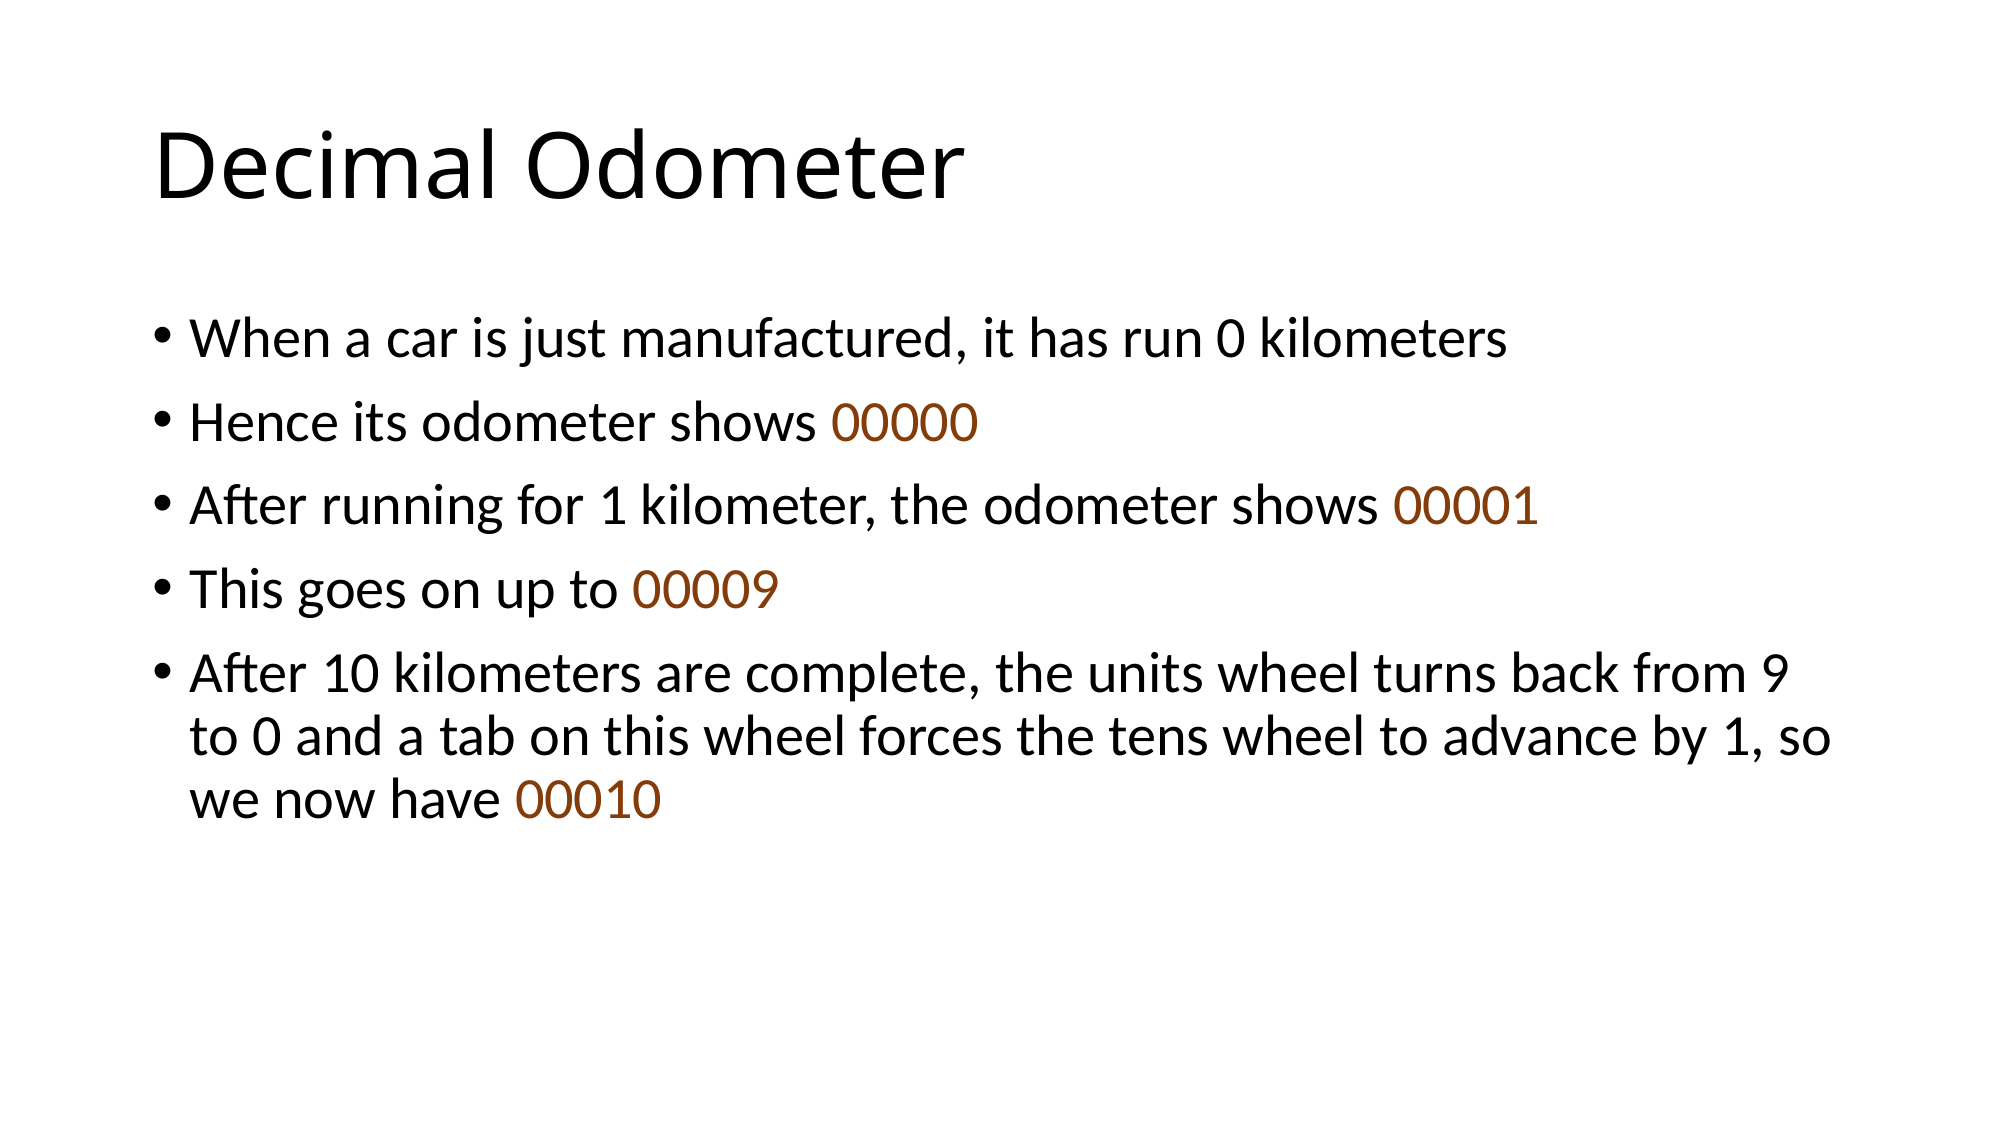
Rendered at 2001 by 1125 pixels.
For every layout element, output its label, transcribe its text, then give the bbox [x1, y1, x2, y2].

list When a car is just manufactured, it has run 0 kilometers Hence its odometer shows 00000 After running for 1 kilometer, the odometer shows 00001 This goes on up to 00009 After 10 kilometers are complete, the units wheel turns back from 9 to 0 and a tab on this wheel forces the tens wheel to advance by 1, so we now have 00010 [137, 299, 1863, 1014]
title Decimal Odometer [137, 59, 1863, 278]
